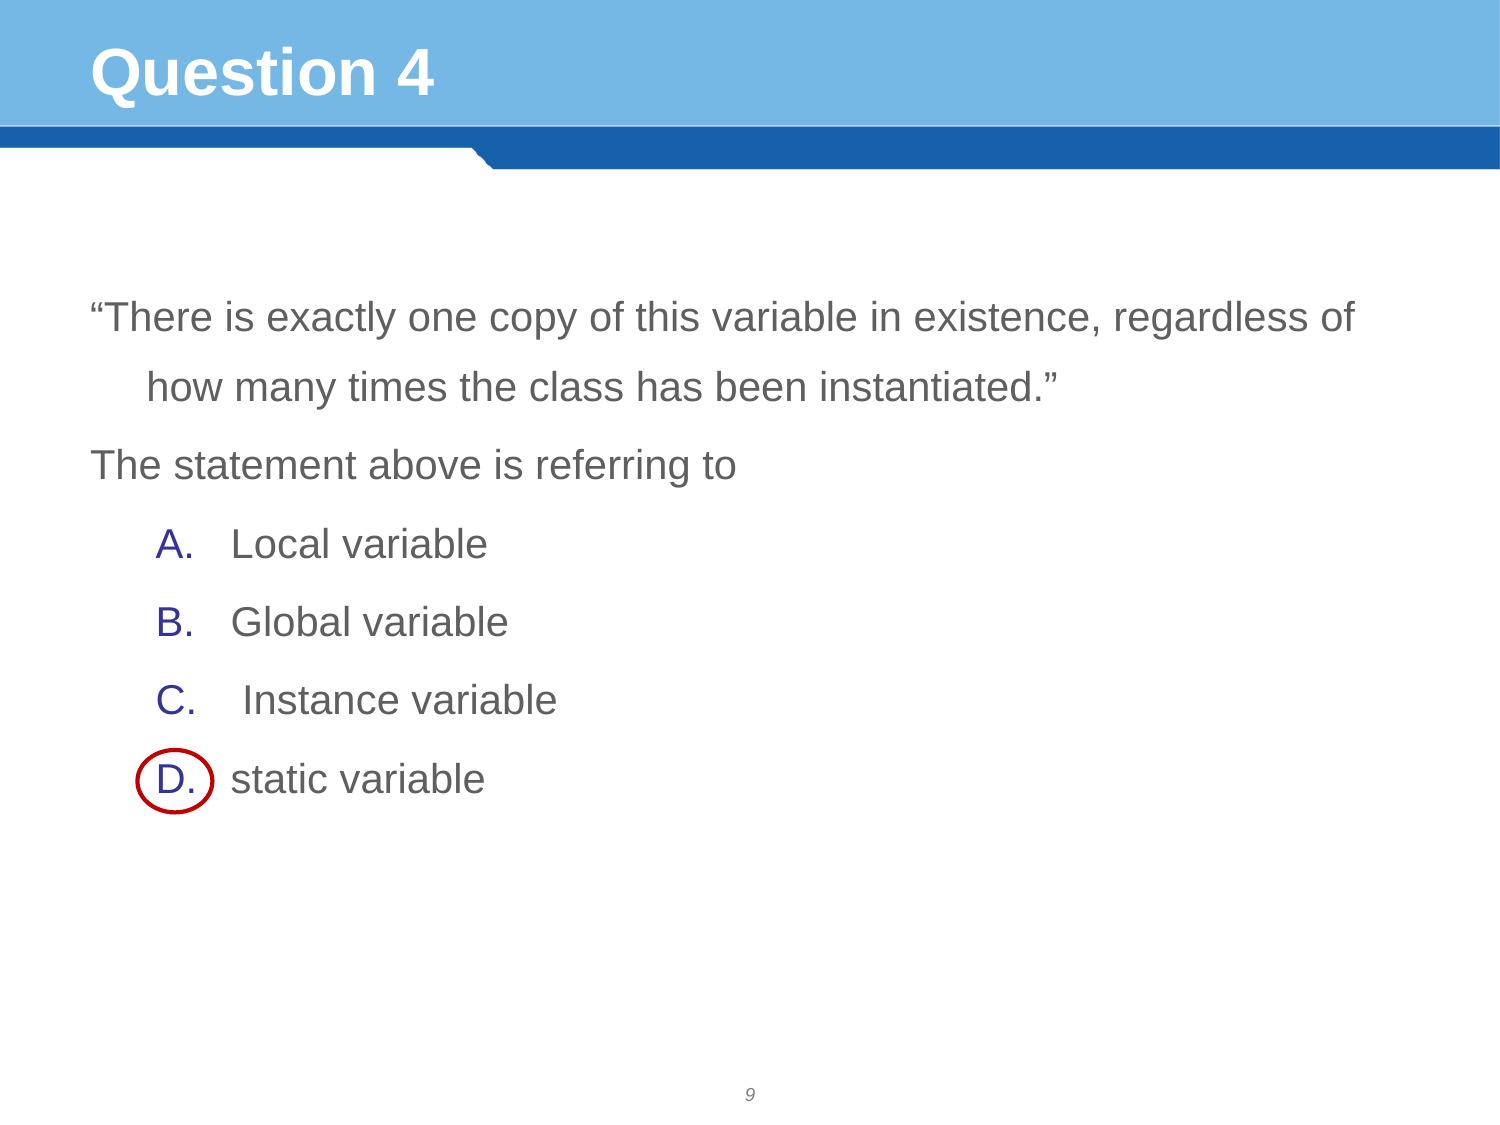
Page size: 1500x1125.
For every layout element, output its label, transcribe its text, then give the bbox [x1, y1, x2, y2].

picture [0, 0, 1500, 188]
text_box [135, 747, 215, 815]
list “There is exactly one copy of this variable in existence, regardless of how many times the class has been instantiated.” The statement above is referring to Local variable Global variable Instance variable static variable [74, 262, 1426, 1006]
slide_number 9 [574, 1074, 926, 1115]
title Question 4 [74, 0, 1426, 138]
